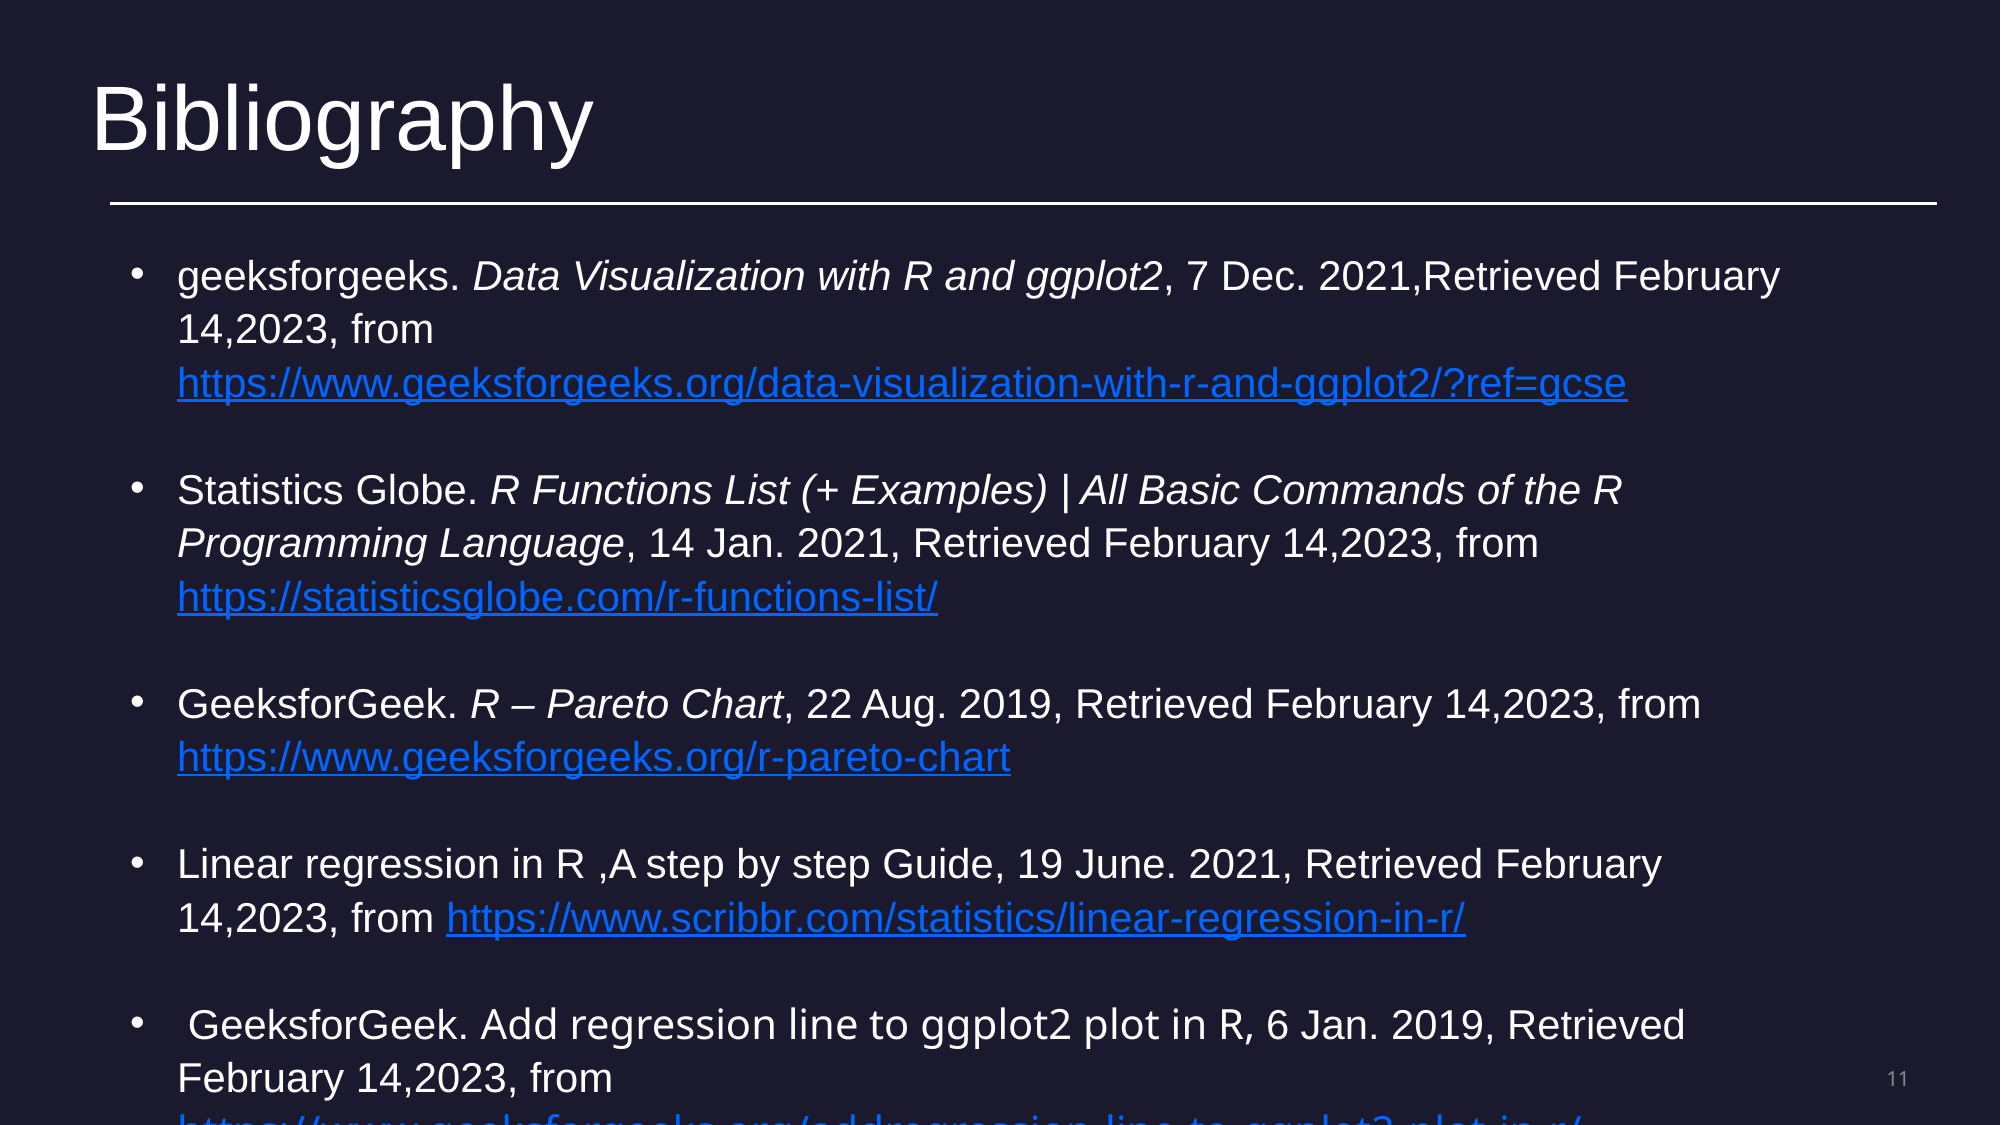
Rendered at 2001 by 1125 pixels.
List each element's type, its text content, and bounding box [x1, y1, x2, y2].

text_box geeksforgeeks. Data Visualization with R and ggplot2, 7 Dec. 2021,Retrieved February 14,2023, from https://www.geeksforgeeks.org/data-visualization-with-r-and-ggplot2/?ref=gcse Statistics Globe. R Functions List (+ Examples) | All Basic Commands of the R Programming Language, 14 Jan. 2021, Retrieved February 14,2023, from https://statisticsglobe.com/r-functions-list/ GeeksforGeek. R – Pareto Chart, 22 Aug. 2019, Retrieved February 14,2023, from https://www.geeksforgeeks.org/r-pareto-chart Linear regression in R ,A step by step Guide, 19 June. 2021, Retrieved February 14,2023, from https://www.scribbr.com/statistics/linear-regression-in-r/ GeeksforGeek. Add regression line to ggplot2 plot in R, 6 Jan. 2019, Retrieved February 14,2023, from https://www.geeksforgeeks.org/addregression-line-to-ggplot2-plot-in-r/ [40, 237, 1844, 1125]
text_box Bibliography [90, 0, 2000, 170]
slide_number 11 [1844, 1067, 1910, 1093]
